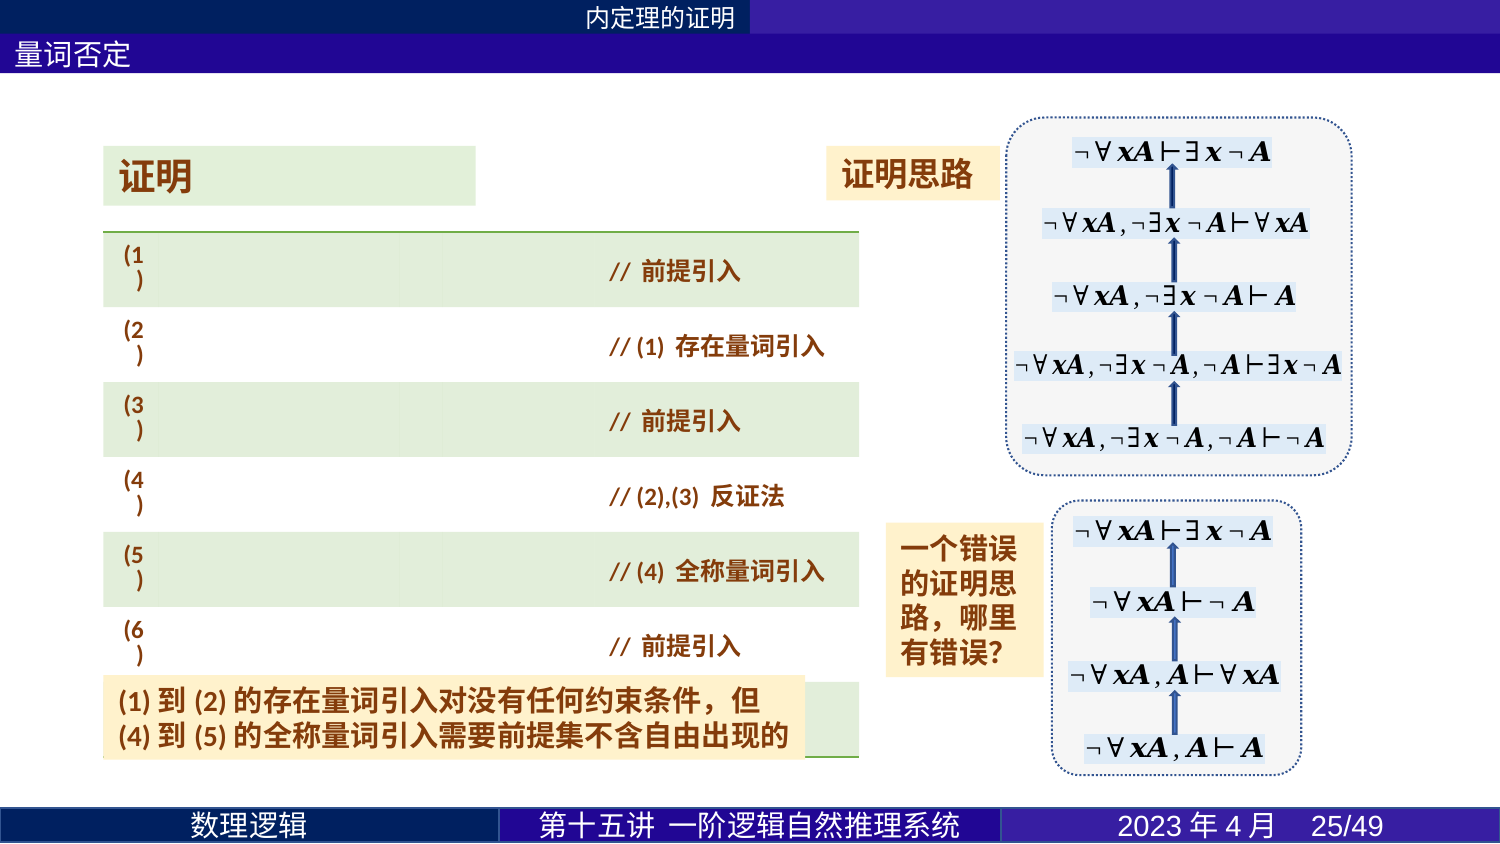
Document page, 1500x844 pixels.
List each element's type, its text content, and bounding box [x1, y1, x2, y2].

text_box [1006, 117, 1352, 476]
text_box 数理逻辑 [0, 807, 498, 843]
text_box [1051, 500, 1302, 776]
text_box 第十五讲 一阶逻辑自然推理系统 [498, 807, 1000, 843]
text_box 2023年4月 25/49 [1000, 807, 1500, 843]
text_box 内定理的证明 [0, 0, 749, 33]
text_box 证明思路 [826, 145, 1000, 201]
text_box 量词否定 [0, 33, 1500, 74]
text_box 一个错误的证明思路，哪里有错误？ [885, 522, 1044, 678]
text_box [749, 0, 1500, 33]
